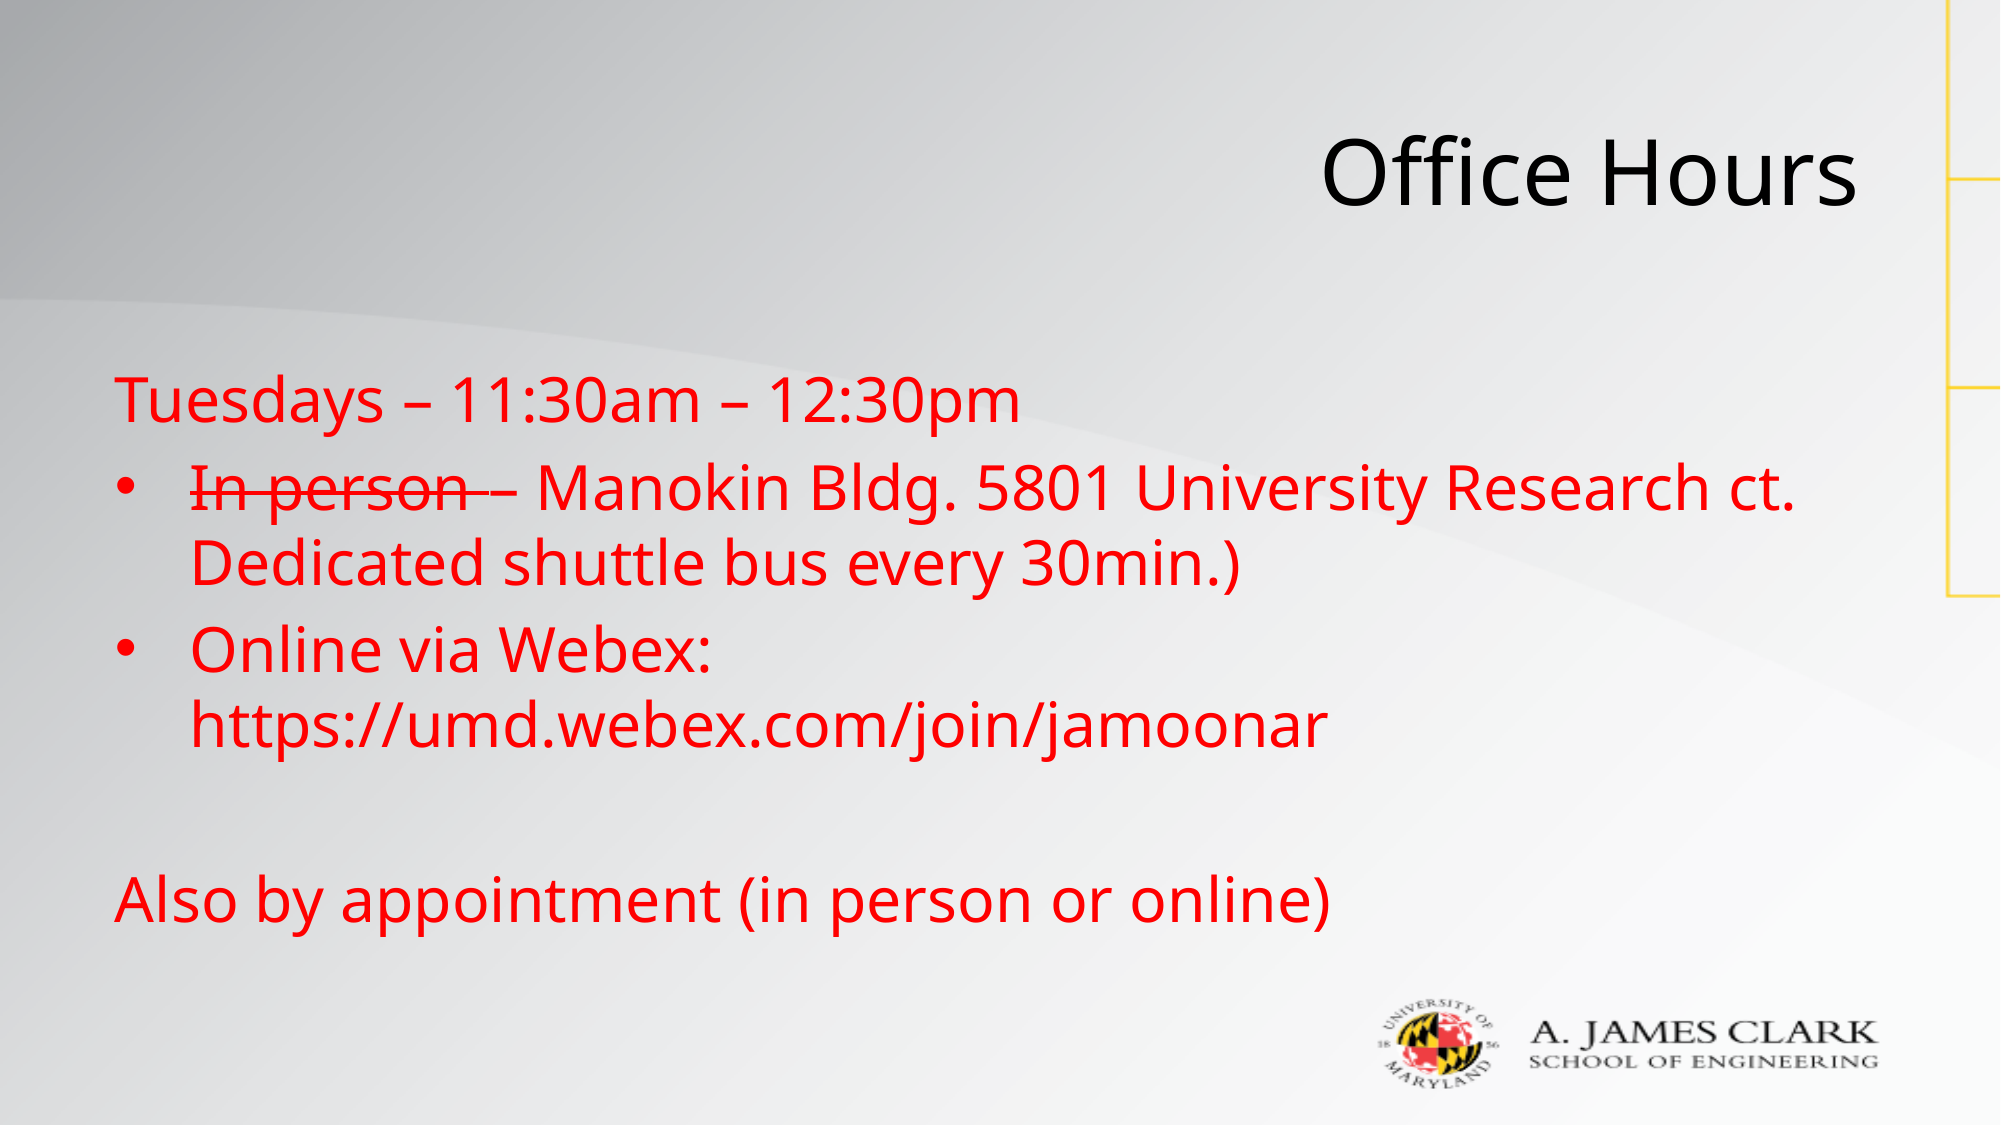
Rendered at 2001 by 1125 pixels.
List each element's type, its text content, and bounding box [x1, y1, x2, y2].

title Office Hours [99, 45, 1876, 231]
list Tuesdays – 11:30am – 12:30pm In person – Manokin Bldg. 5801 University Research ct. Dedicated shuttle bus every 30min.) Online via Webex: https://umd.webex.com/join/jamoonar Also by appointment (in person or online) [99, 352, 1876, 1002]
